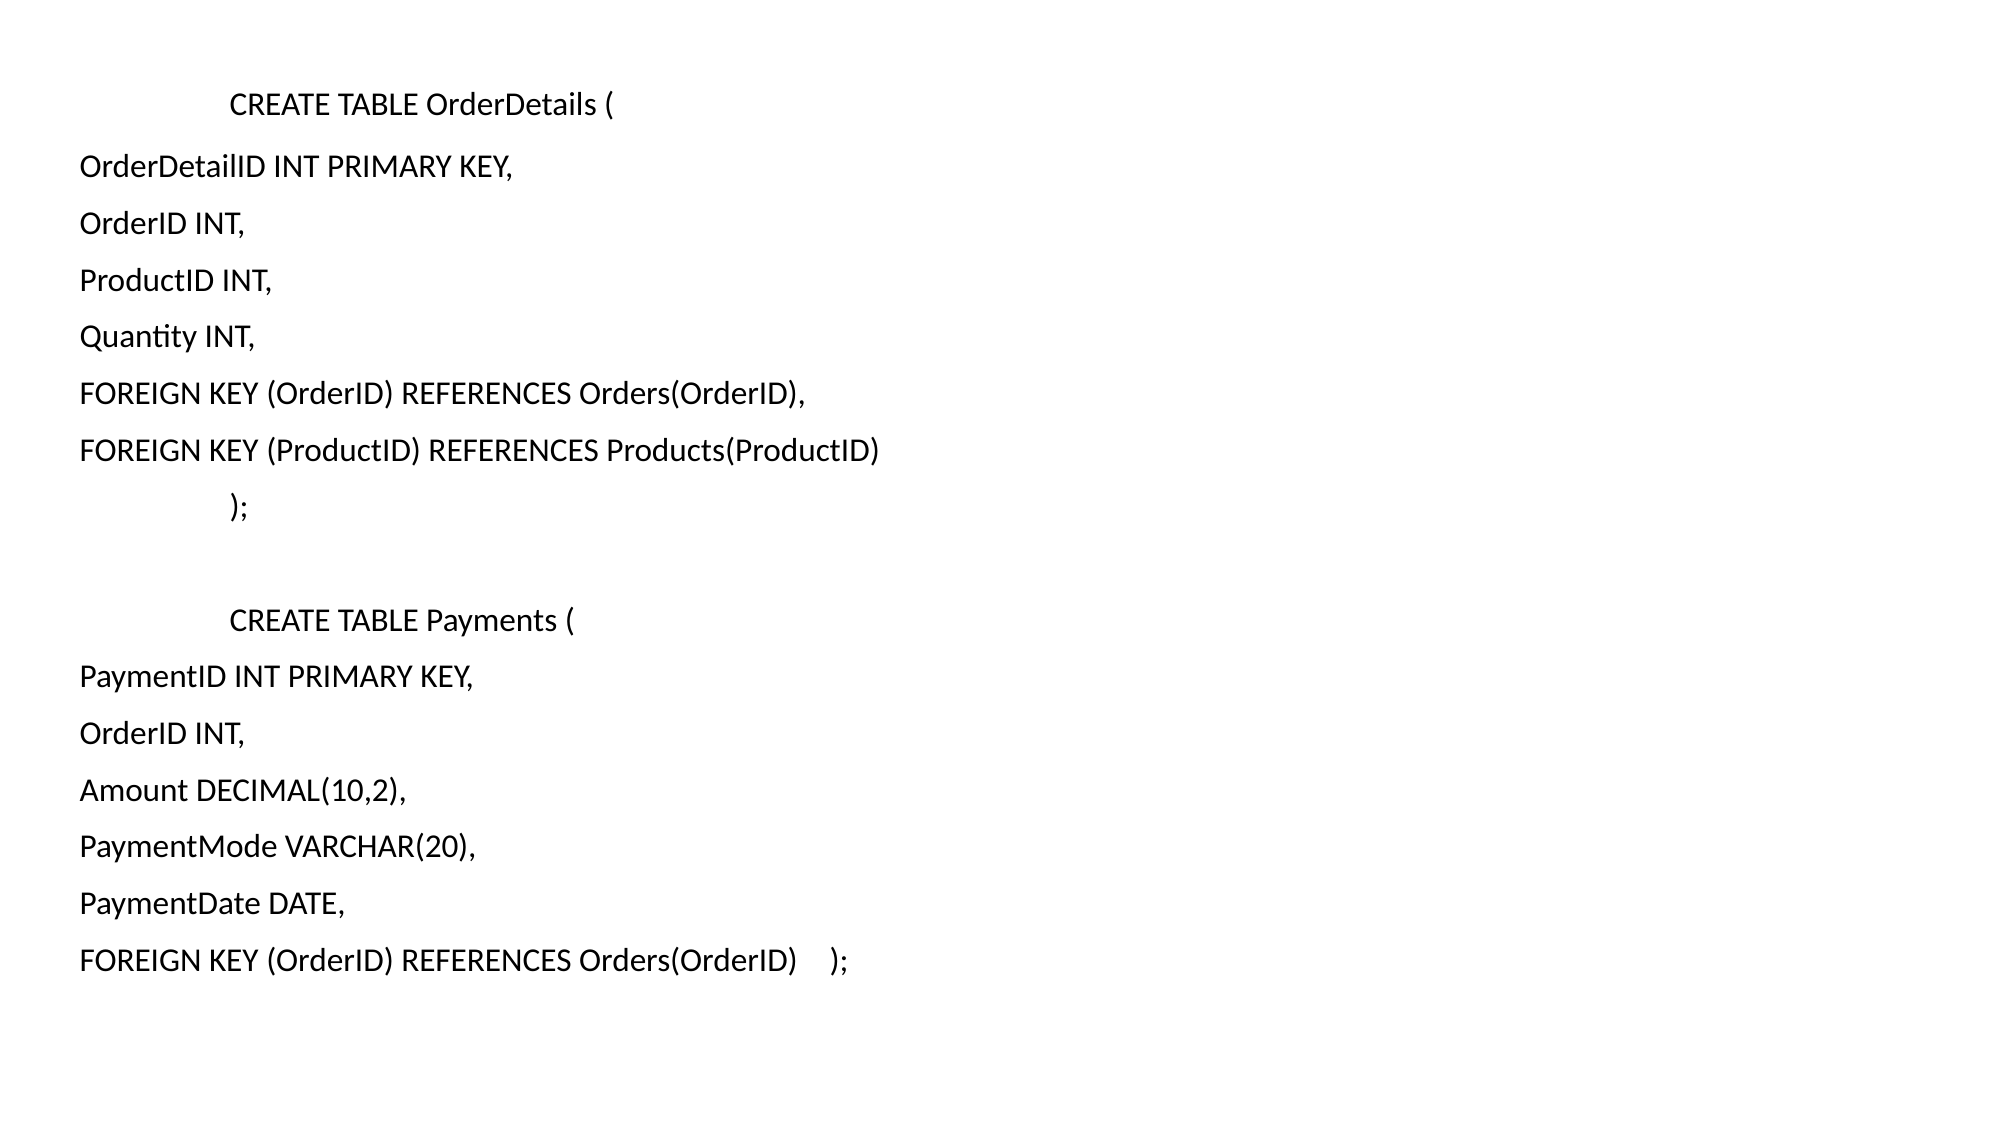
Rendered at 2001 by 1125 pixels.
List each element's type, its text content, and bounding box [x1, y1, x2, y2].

list CREATE TABLE OrderDetails ( OrderDetailID INT PRIMARY KEY, OrderID INT, ProductID INT, Quantity INT, FOREIGN KEY (OrderID) REFERENCES Orders(OrderID), FOREIGN KEY (ProductID) REFERENCES Products(ProductID) ); CREATE TABLE Payments ( PaymentID INT PRIMARY KEY, OrderID INT, Amount DECIMAL(10,2), PaymentMode VARCHAR(20), PaymentDate DATE, FOREIGN KEY (OrderID) REFERENCES Orders(OrderID) ); [64, 57, 1790, 1023]
